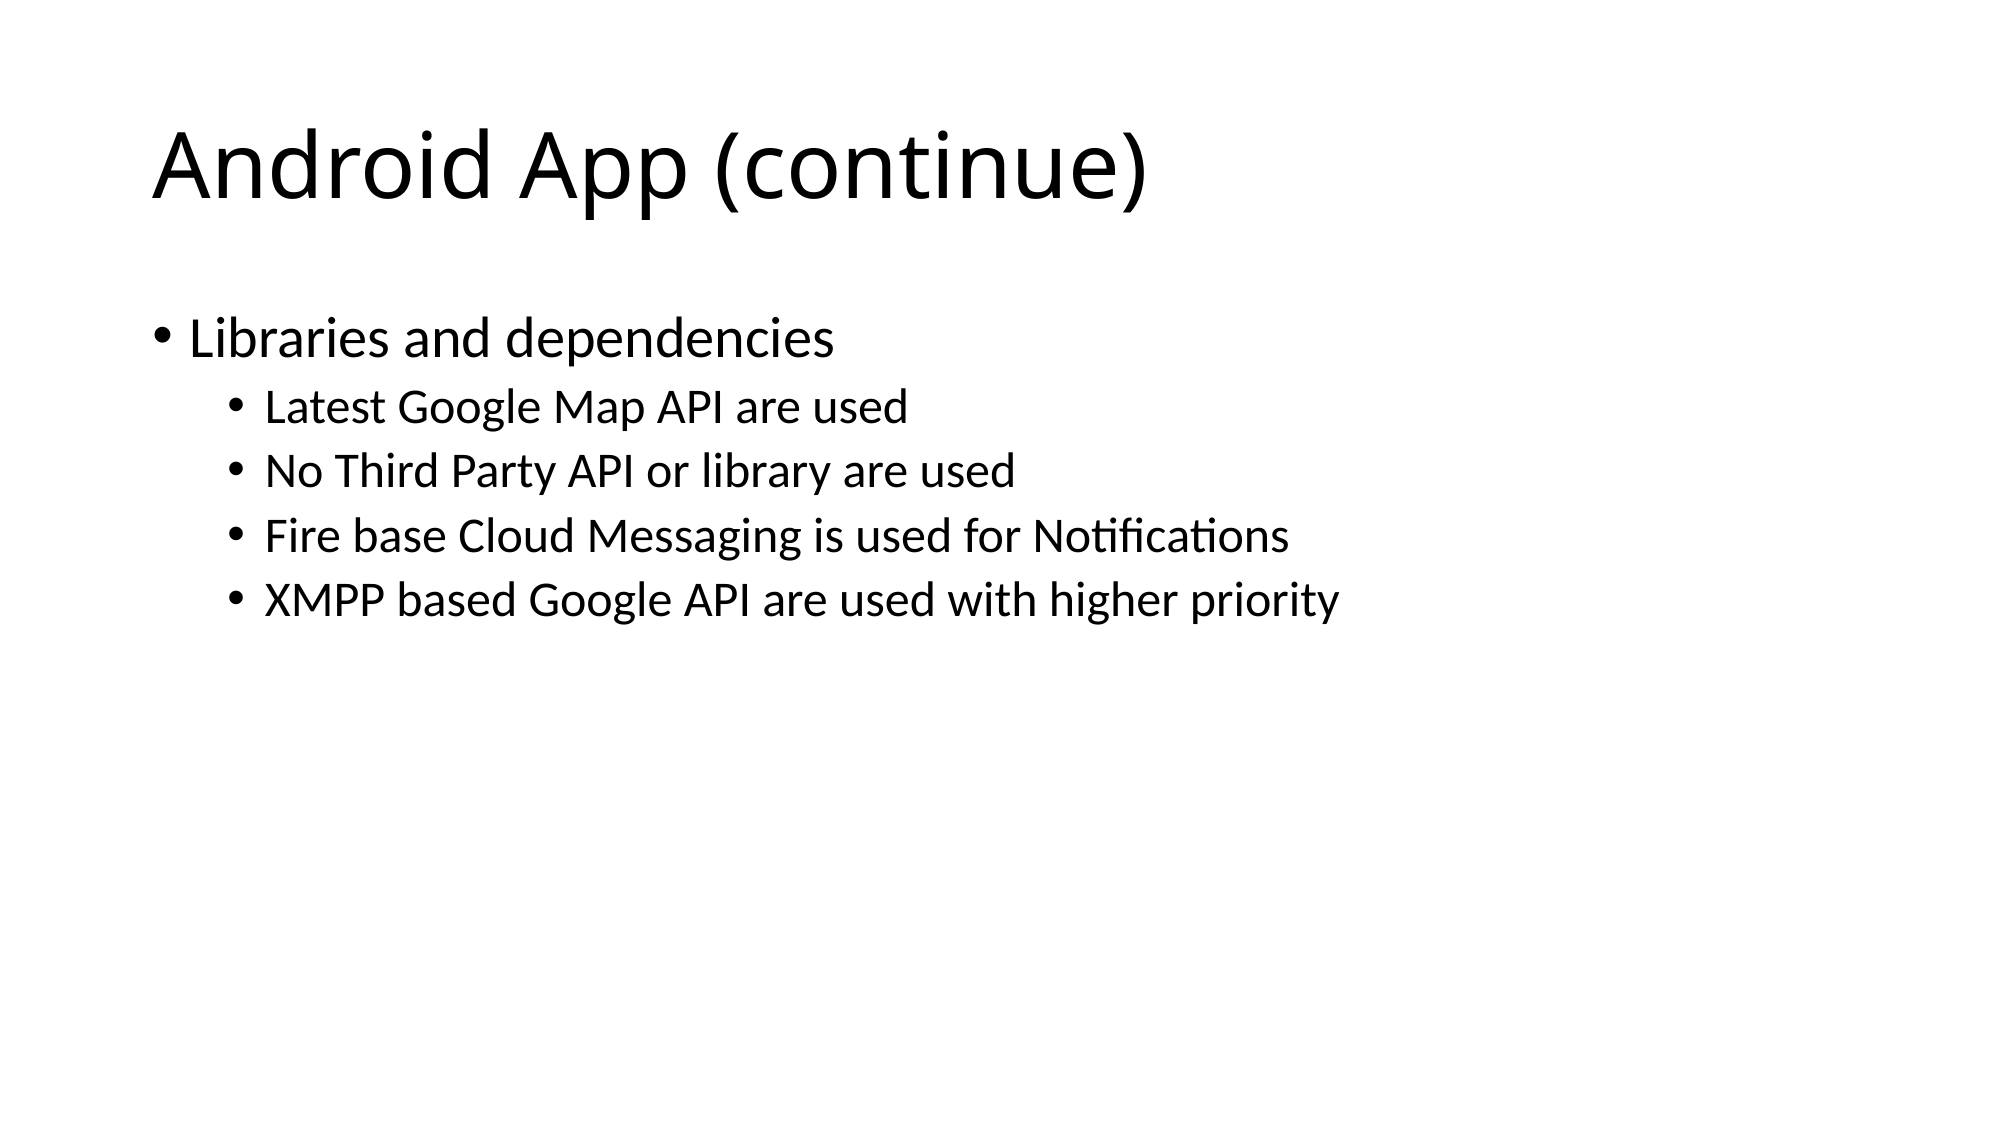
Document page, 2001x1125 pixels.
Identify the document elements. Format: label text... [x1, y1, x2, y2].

list Libraries and dependencies Latest Google Map API are used No Third Party API or library are used Fire base Cloud Messaging is used for Notifications XMPP based Google API are used with higher priority [137, 299, 1863, 1014]
title Android App (continue) [137, 59, 1863, 278]
